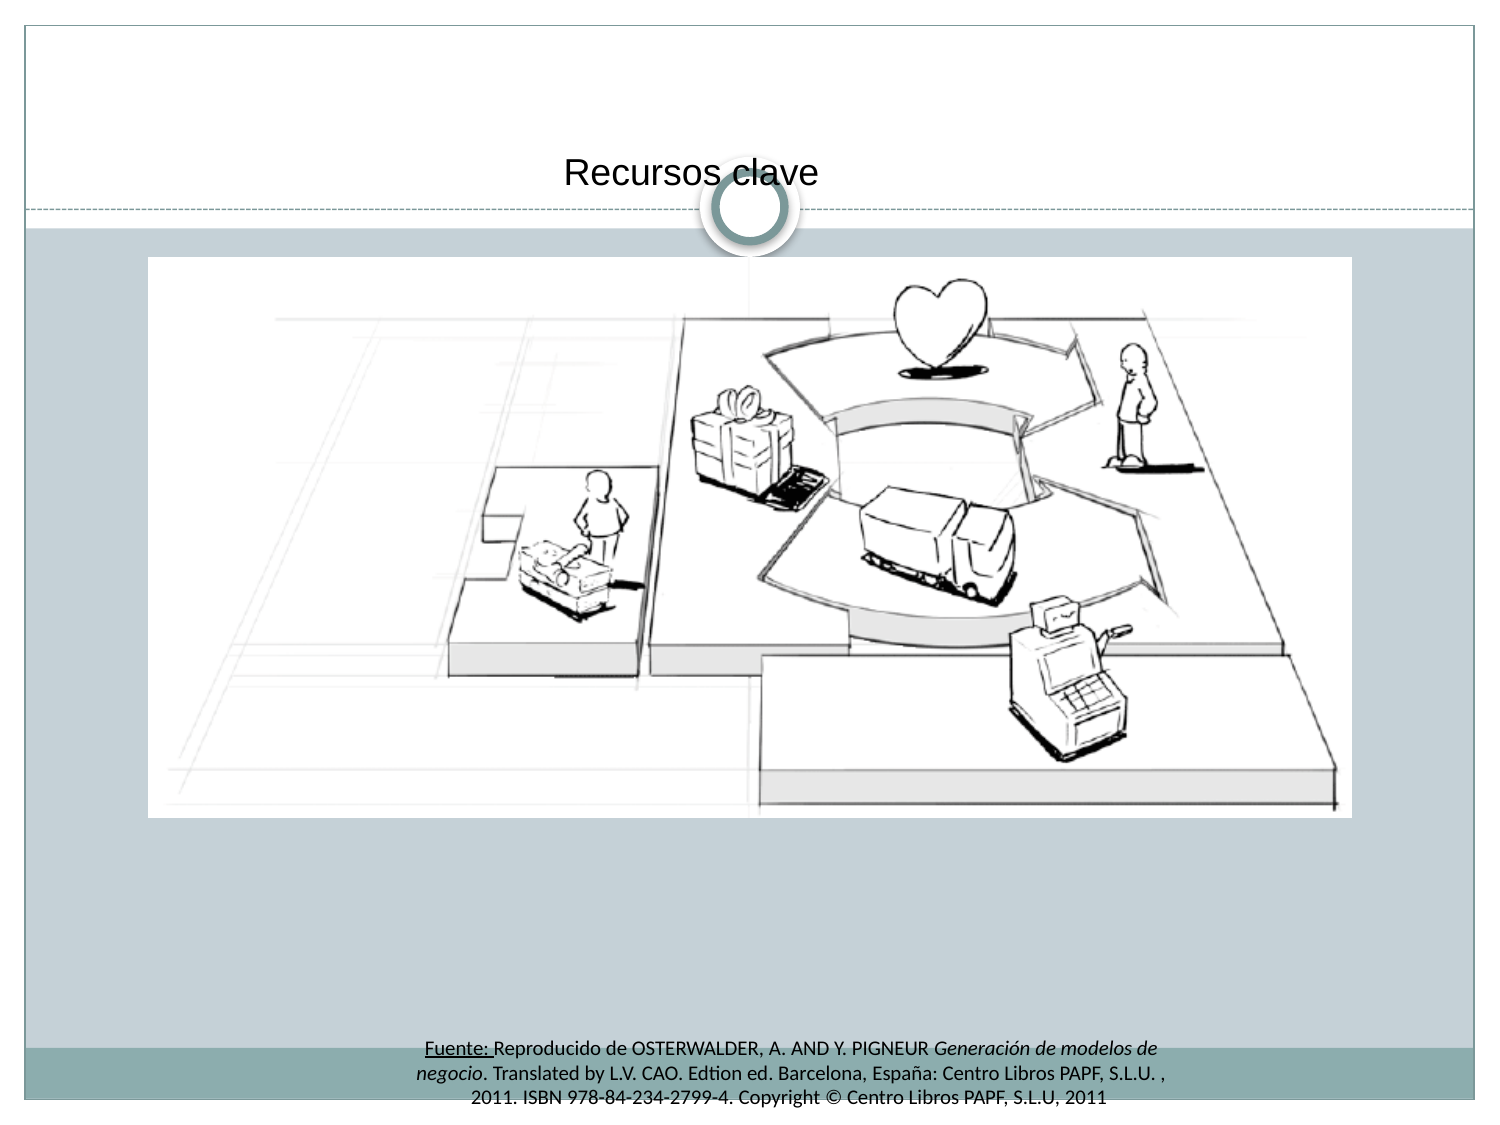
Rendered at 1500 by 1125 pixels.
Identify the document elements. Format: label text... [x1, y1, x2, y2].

text_box Fuente: Reproducido de OSTERWALDER, A. AND Y. PIGNEUR Generación de modelos de negocio. Translated by L.V. CAO. Edtion ed. Barcelona, España: Centro Libros PAPF, S.L.U. , 2011. ISBN 978-84-234-2799-4. Copyright © Centro Libros PAPF, S.L.U, 2011 [395, 1026, 1187, 1117]
text_box Recursos clave [304, 140, 1079, 201]
picture [148, 257, 1352, 818]
